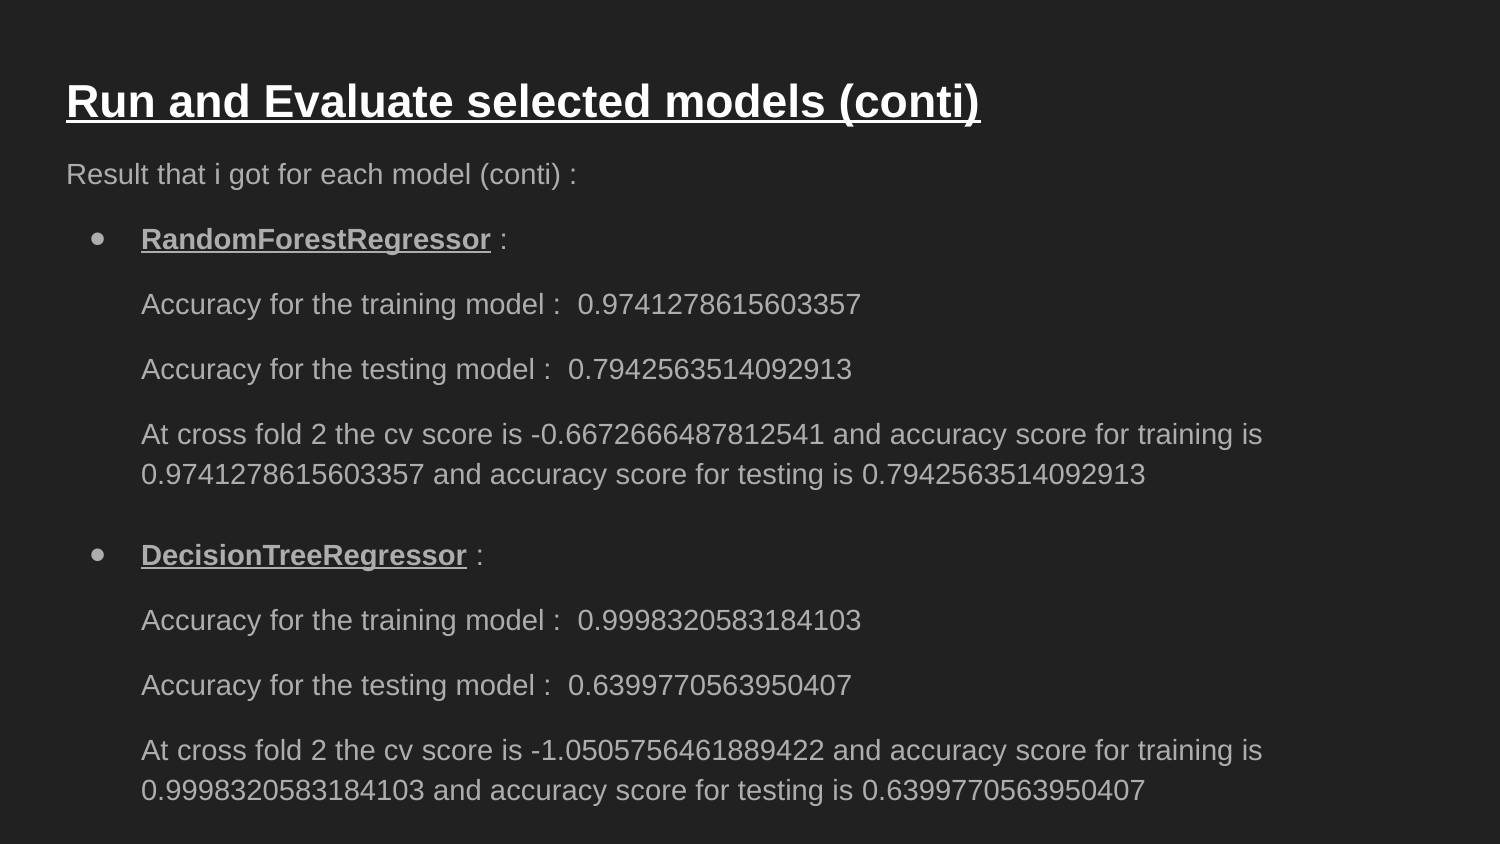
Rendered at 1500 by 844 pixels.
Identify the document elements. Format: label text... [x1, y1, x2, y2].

list Result that i got for each model (conti) : RandomForestRegressor : Accuracy for the training model : 0.9741278615603357 Accuracy for the testing model : 0.7942563514092913 At cross fold 2 the cv score is -0.6672666487812541 and accuracy score for training is 0.9741278615603357 and accuracy score for testing is 0.7942563514092913 DecisionTreeRegressor : Accuracy for the training model : 0.9998320583184103 Accuracy for the testing model : 0.6399770563950407 At cross fold 2 the cv score is -1.0505756461889422 and accuracy score for training is 0.9998320583184103 and accuracy score for testing is 0.6399770563950407 [51, 134, 1449, 762]
title Run and Evaluate selected models (conti) [51, 48, 1449, 134]
